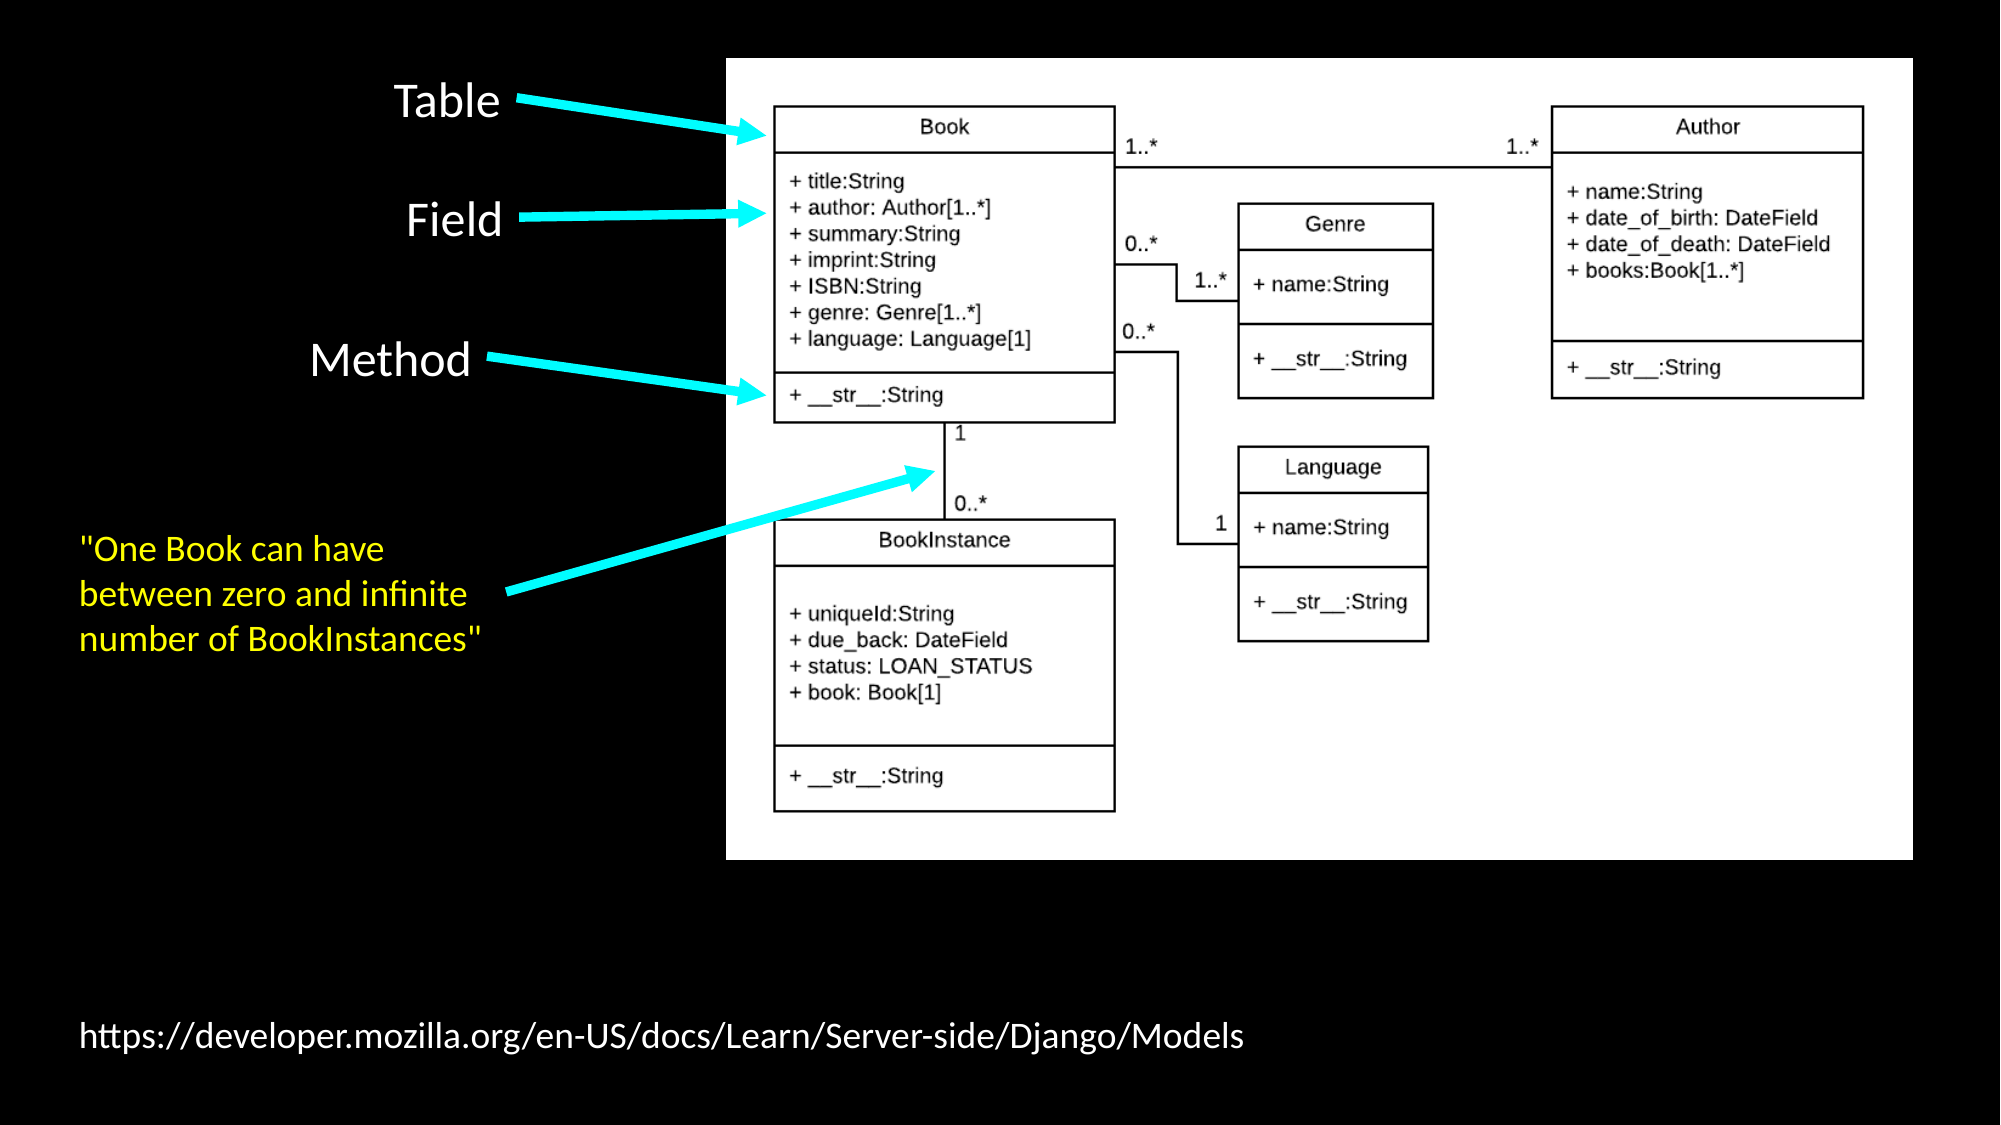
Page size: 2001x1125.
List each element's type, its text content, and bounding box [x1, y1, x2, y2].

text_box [488, 356, 767, 396]
text_box Table [378, 59, 516, 135]
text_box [506, 470, 936, 593]
text_box Field [391, 179, 519, 254]
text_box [519, 213, 767, 218]
text_box https://developer.mozilla.org/en-US/docs/Learn/Server-side/Django/Models [64, 1003, 1587, 1064]
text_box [516, 97, 767, 136]
text_box Method [294, 318, 487, 394]
picture [726, 58, 1913, 860]
text_box "One Book can have between zero and infinite number of BookInstances" [64, 517, 507, 667]
